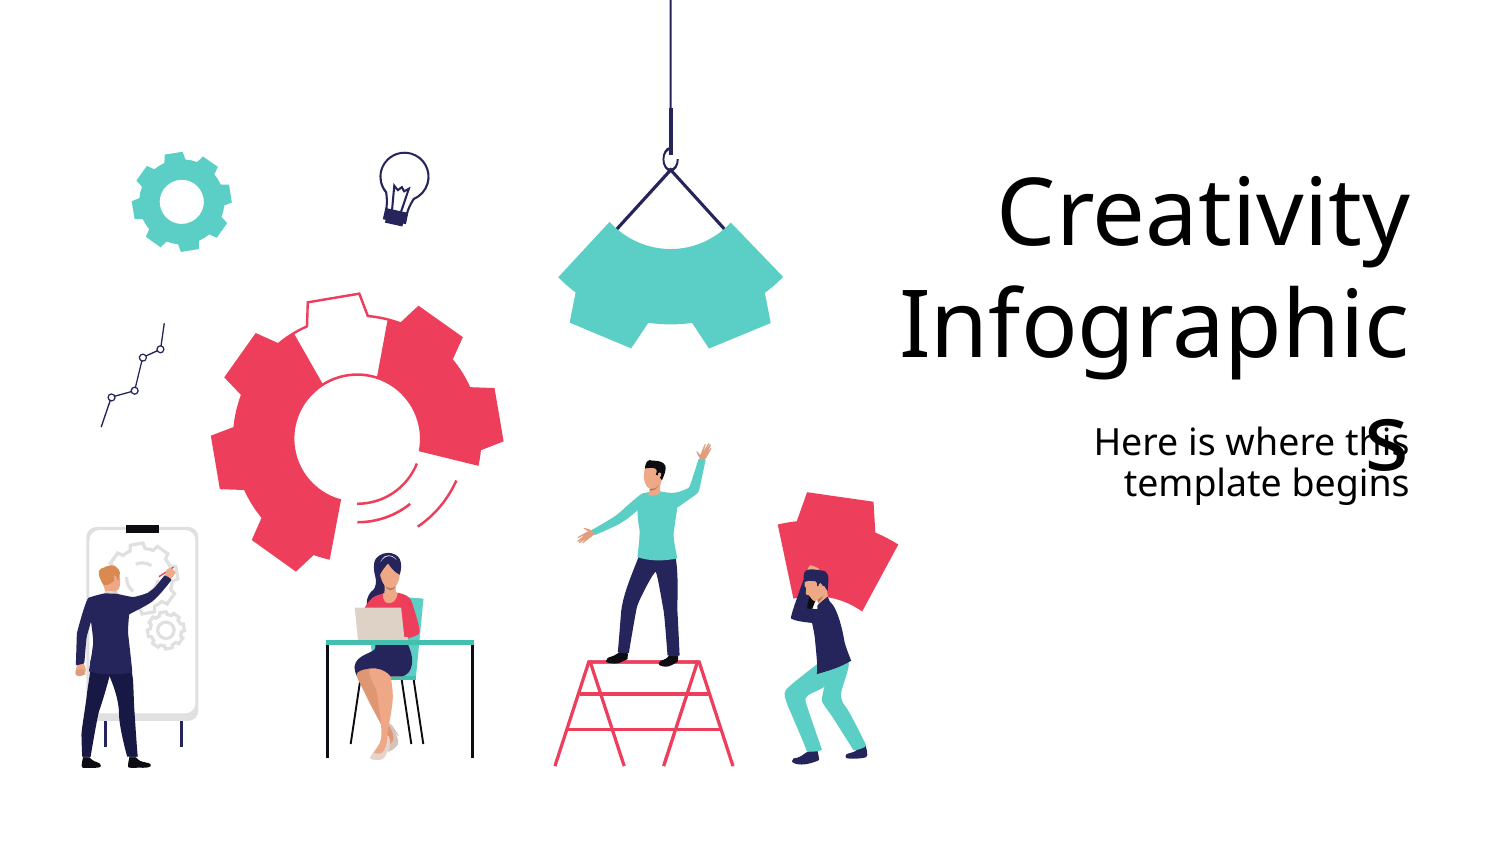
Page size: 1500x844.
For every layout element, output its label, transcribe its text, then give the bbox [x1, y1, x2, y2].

text_box [378, 556, 401, 577]
text_box [410, 597, 424, 612]
text_box [791, 752, 820, 765]
text_box [676, 660, 735, 767]
text_box [591, 495, 640, 535]
text_box [75, 598, 91, 666]
text_box [701, 442, 712, 455]
text_box [588, 660, 609, 692]
text_box [470, 644, 475, 758]
text_box [103, 585, 117, 591]
text_box [165, 567, 176, 579]
text_box [110, 577, 121, 591]
text_box [98, 567, 104, 585]
text_box [125, 576, 135, 593]
text_box [821, 671, 867, 751]
text_box [108, 673, 138, 757]
text_box [658, 656, 679, 667]
text_box [407, 645, 420, 677]
text_box [354, 607, 405, 640]
text_box [376, 307, 503, 465]
text_box [553, 660, 589, 767]
text_box [179, 721, 184, 747]
text_box Creativity Infographics [850, 136, 1425, 383]
text_box [648, 490, 662, 496]
text_box [326, 640, 475, 645]
text_box [369, 669, 393, 735]
text_box [566, 727, 722, 732]
text_box [98, 714, 119, 721]
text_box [377, 151, 433, 227]
text_box [380, 565, 400, 586]
text_box [108, 541, 180, 616]
text_box [128, 757, 151, 768]
text_box [370, 735, 391, 760]
text_box [210, 292, 504, 572]
text_box [374, 734, 388, 754]
text_box [685, 664, 698, 692]
text_box [784, 663, 849, 752]
text_box [617, 558, 680, 657]
text_box [135, 561, 153, 567]
text_box [807, 565, 819, 570]
text_box [583, 527, 594, 539]
text_box [89, 530, 196, 714]
text_box [409, 600, 424, 640]
text_box [400, 680, 413, 745]
text_box [417, 480, 458, 528]
text_box [619, 660, 660, 664]
text_box [326, 644, 330, 758]
text_box [580, 692, 710, 696]
text_box [412, 680, 425, 745]
text_box [599, 696, 614, 727]
text_box [663, 458, 706, 512]
text_box [357, 462, 418, 506]
text_box [644, 460, 666, 481]
text_box [817, 596, 830, 609]
text_box [803, 569, 829, 592]
text_box [81, 672, 110, 757]
text_box [696, 451, 708, 459]
text_box [804, 581, 827, 602]
text_box [354, 645, 413, 677]
text_box Here is where this template begins [996, 408, 1425, 496]
text_box [103, 721, 107, 747]
text_box [812, 601, 852, 675]
text_box [385, 586, 396, 590]
text_box [390, 723, 399, 752]
text_box [349, 682, 361, 745]
text_box [131, 151, 232, 252]
text_box [674, 696, 689, 727]
text_box [391, 675, 416, 680]
text_box [577, 532, 589, 544]
text_box [212, 333, 340, 570]
text_box [365, 592, 420, 639]
text_box [808, 598, 815, 608]
text_box [777, 492, 899, 612]
text_box [135, 526, 199, 721]
text_box [637, 491, 678, 561]
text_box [557, 0, 784, 349]
text_box [611, 732, 626, 767]
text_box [100, 322, 166, 428]
text_box [605, 653, 628, 664]
text_box [366, 552, 402, 604]
text_box [81, 757, 101, 768]
text_box [649, 484, 660, 491]
text_box [384, 582, 396, 592]
text_box [388, 725, 394, 744]
text_box [125, 525, 160, 533]
text_box [662, 732, 677, 767]
text_box [75, 664, 86, 676]
text_box [357, 502, 411, 524]
text_box [86, 526, 125, 600]
text_box [75, 668, 85, 677]
text_box [643, 468, 660, 489]
text_box [845, 747, 868, 759]
text_box [148, 579, 160, 592]
text_box [104, 565, 121, 586]
text_box [357, 669, 380, 723]
text_box [649, 479, 662, 491]
text_box [145, 609, 187, 651]
text_box [791, 581, 833, 624]
text_box [382, 592, 398, 604]
text_box [86, 575, 172, 675]
